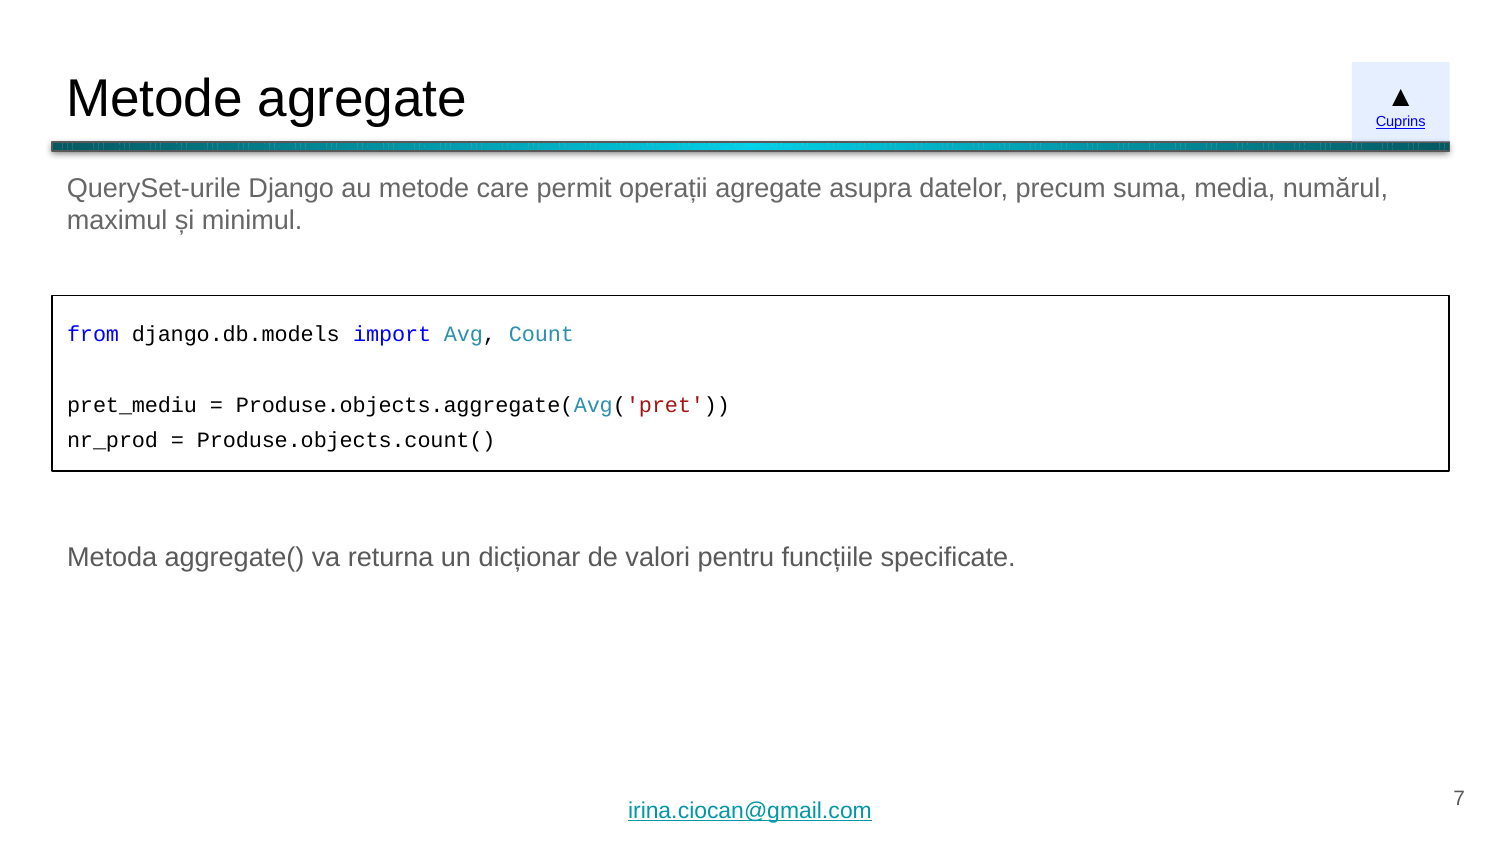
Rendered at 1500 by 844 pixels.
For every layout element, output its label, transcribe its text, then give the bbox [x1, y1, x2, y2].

text_box QuerySet-urile Django au metode care permit operații agregate asupra datelor, precum suma, media, numărul, maximul și minimul. [51, 154, 1450, 273]
title Metode agregate [51, 48, 1449, 139]
text_box ▲ Cuprins [1351, 62, 1450, 142]
text_box from django.db.models import Avg, Count pret_mediu = Produse.objects.aggregate(Avg('pret')) nr_prod = Produse.objects.count() [52, 295, 1449, 472]
text_box [51, 141, 1450, 151]
slide_number ‹#› [1389, 764, 1480, 830]
text_box irina.ciocan@gmail.com [613, 795, 889, 837]
text_box Metoda aggregate() va returna un dicționar de valori pentru funcțiile specificate. [52, 524, 1449, 585]
